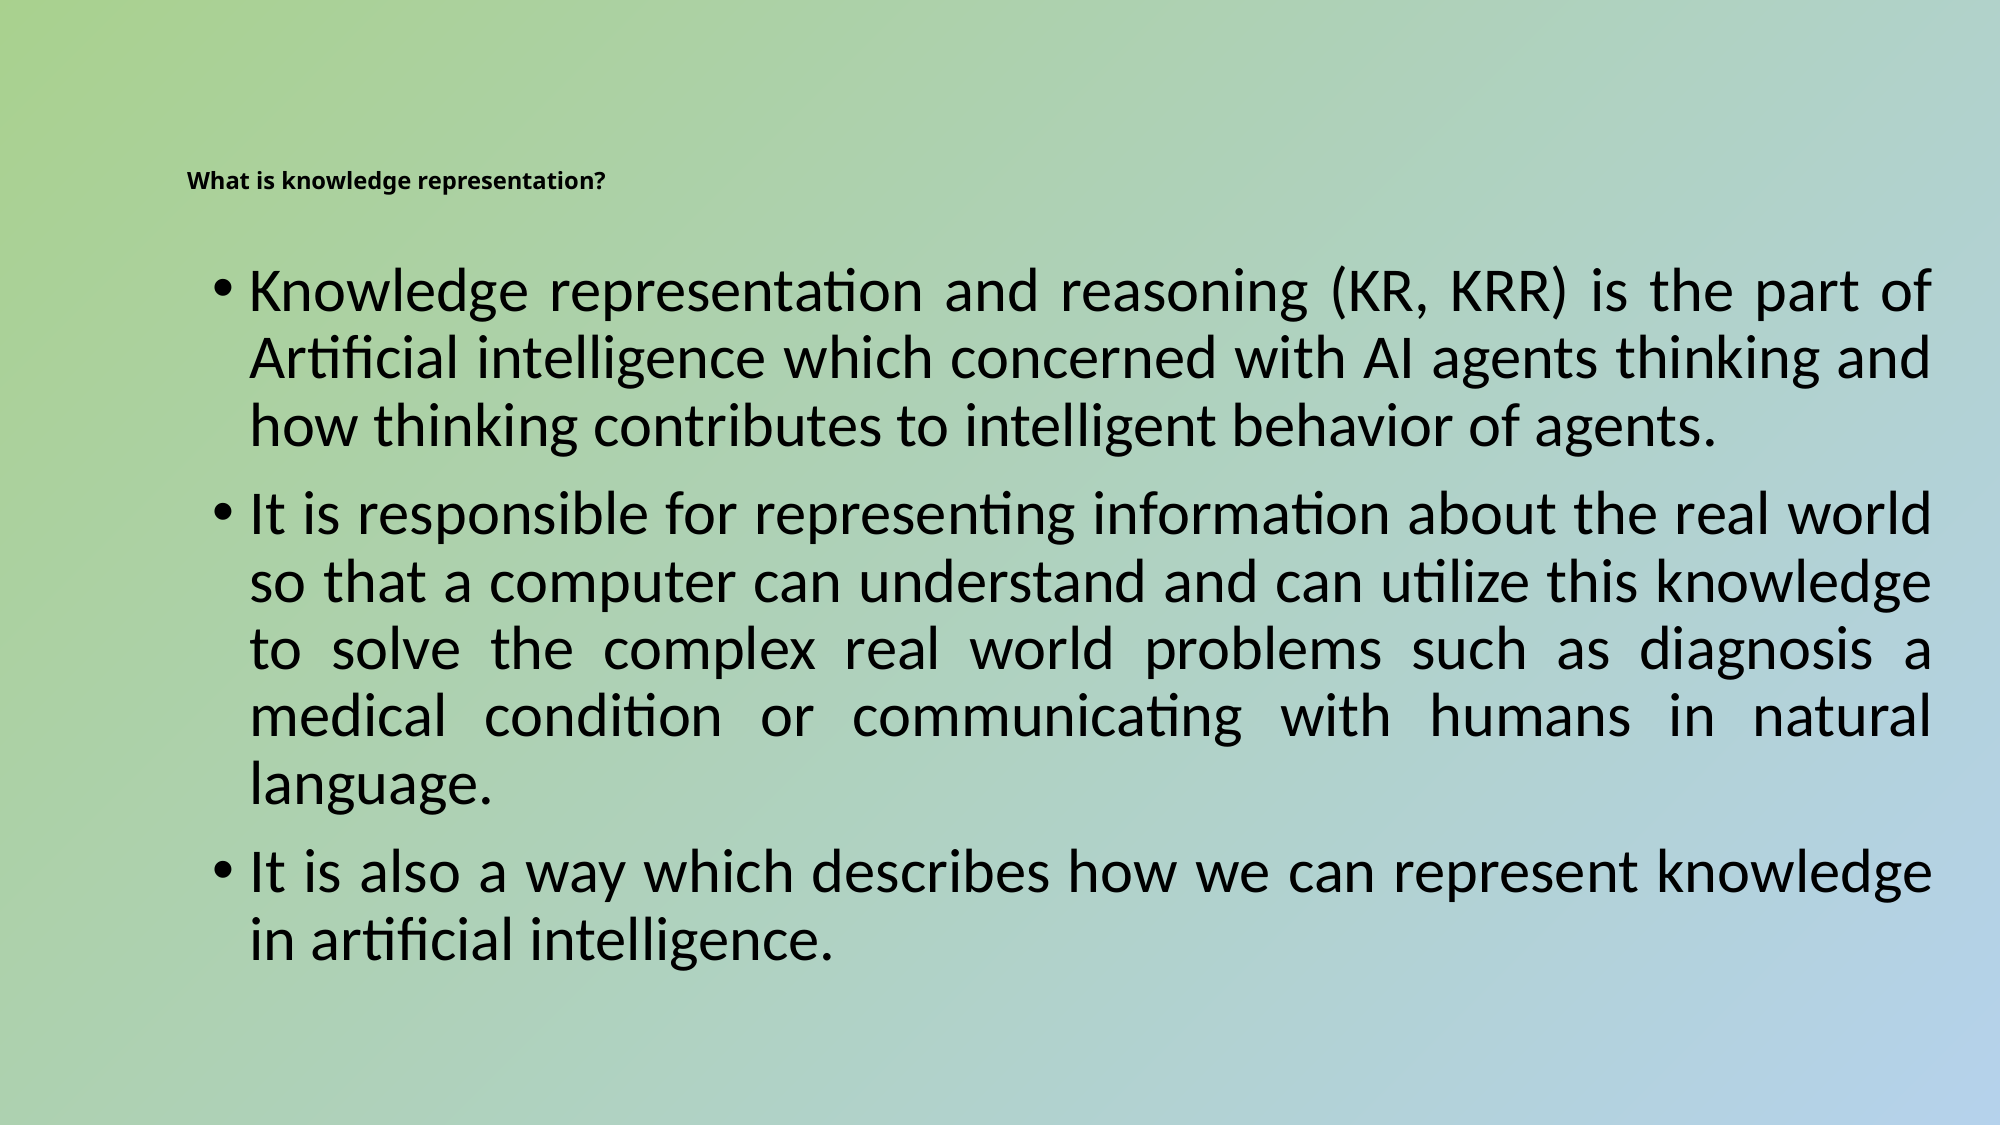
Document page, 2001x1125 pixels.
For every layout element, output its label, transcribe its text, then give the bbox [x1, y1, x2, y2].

list Knowledge representation and reasoning (KR, KRR) is the part of Artificial intelligence which concerned with AI agents thinking and how thinking contributes to intelligent behavior of agents. It is responsible for representing information about the real world so that a computer can understand and can utilize this knowledge to solve the complex real world problems such as diagnosis a medical condition or communicating with humans in natural language. It is also a way which describes how we can represent knowledge in artificial intelligence. [197, 249, 1950, 1092]
title What is knowledge representation? [172, 135, 1863, 231]
